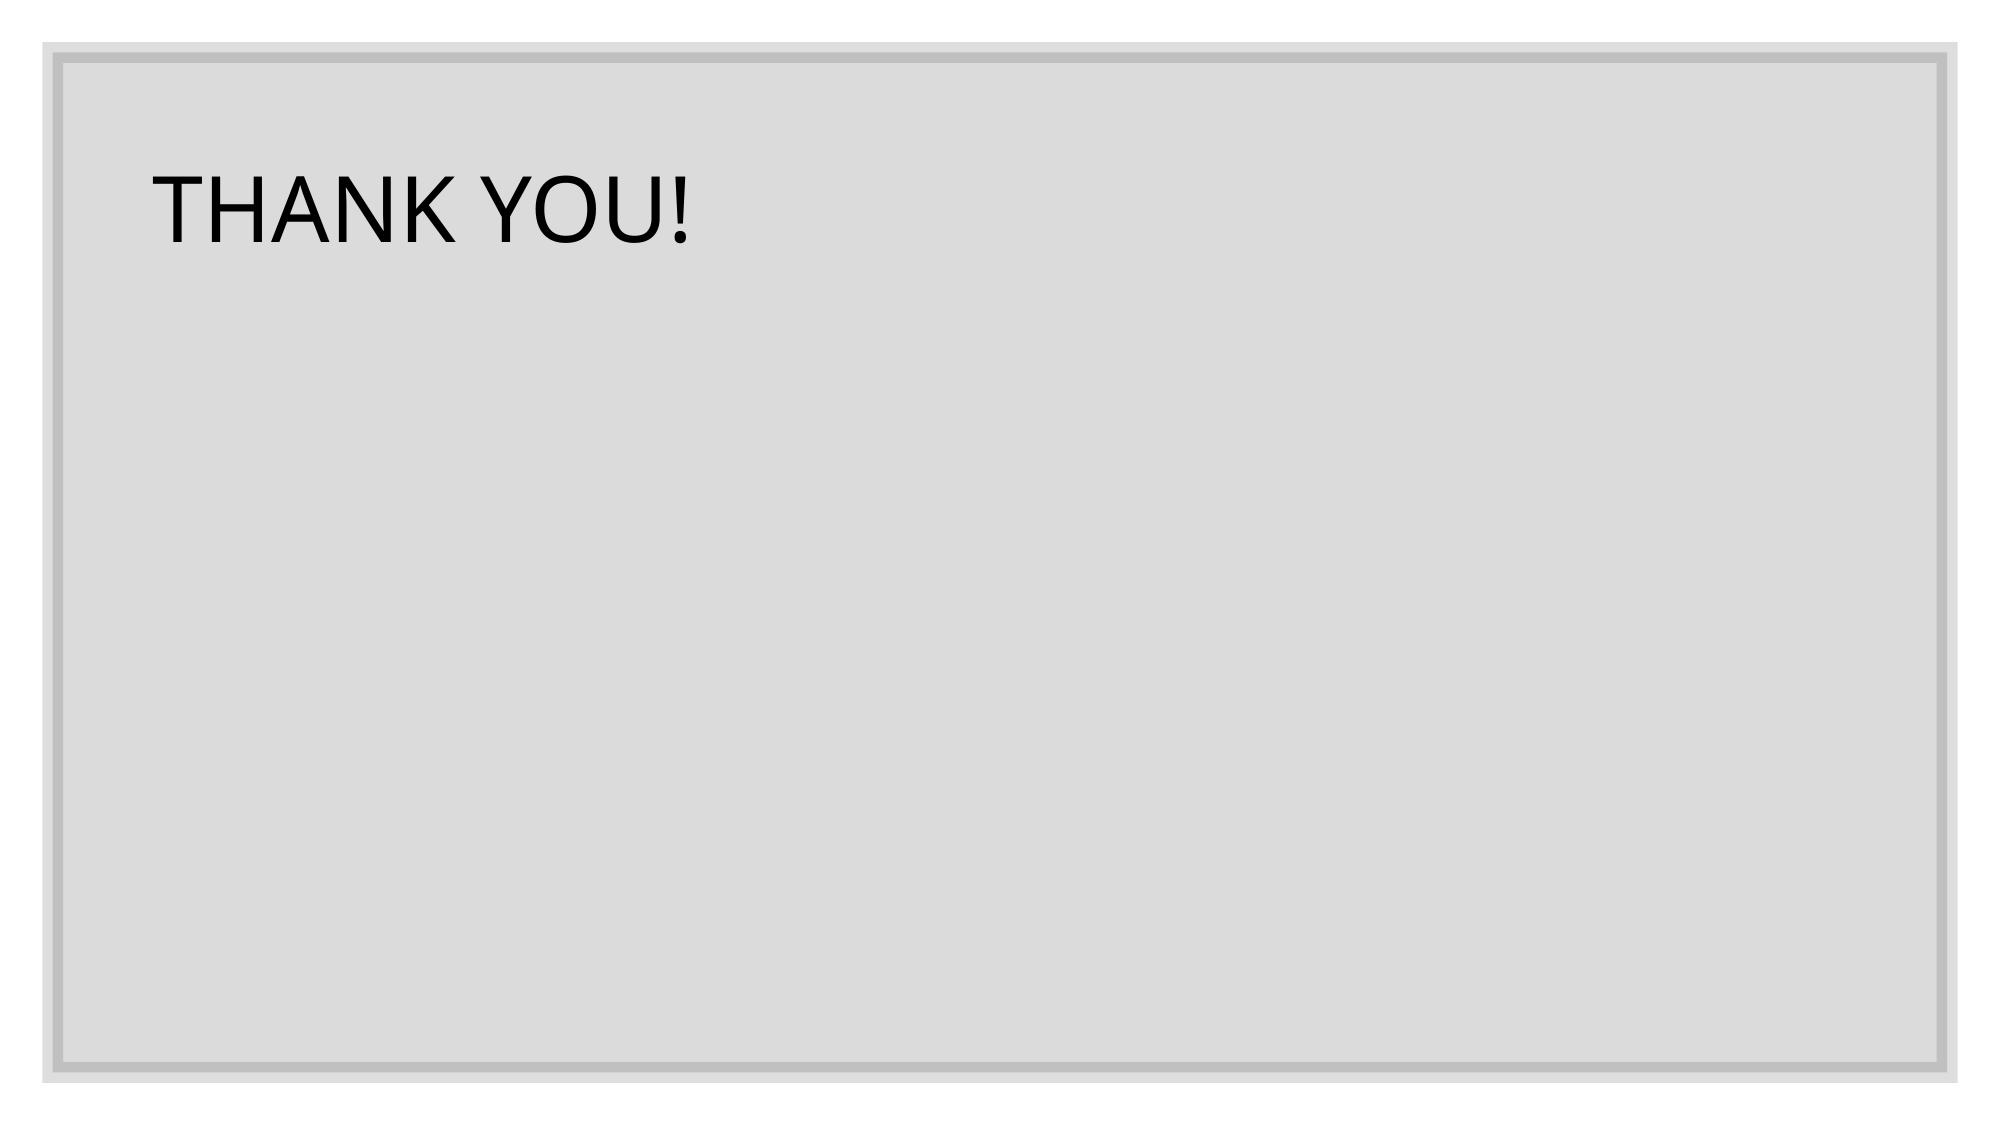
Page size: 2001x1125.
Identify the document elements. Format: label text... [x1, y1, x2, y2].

text_box [52, 51, 1948, 1073]
title THANK YOU! [137, 103, 1863, 322]
